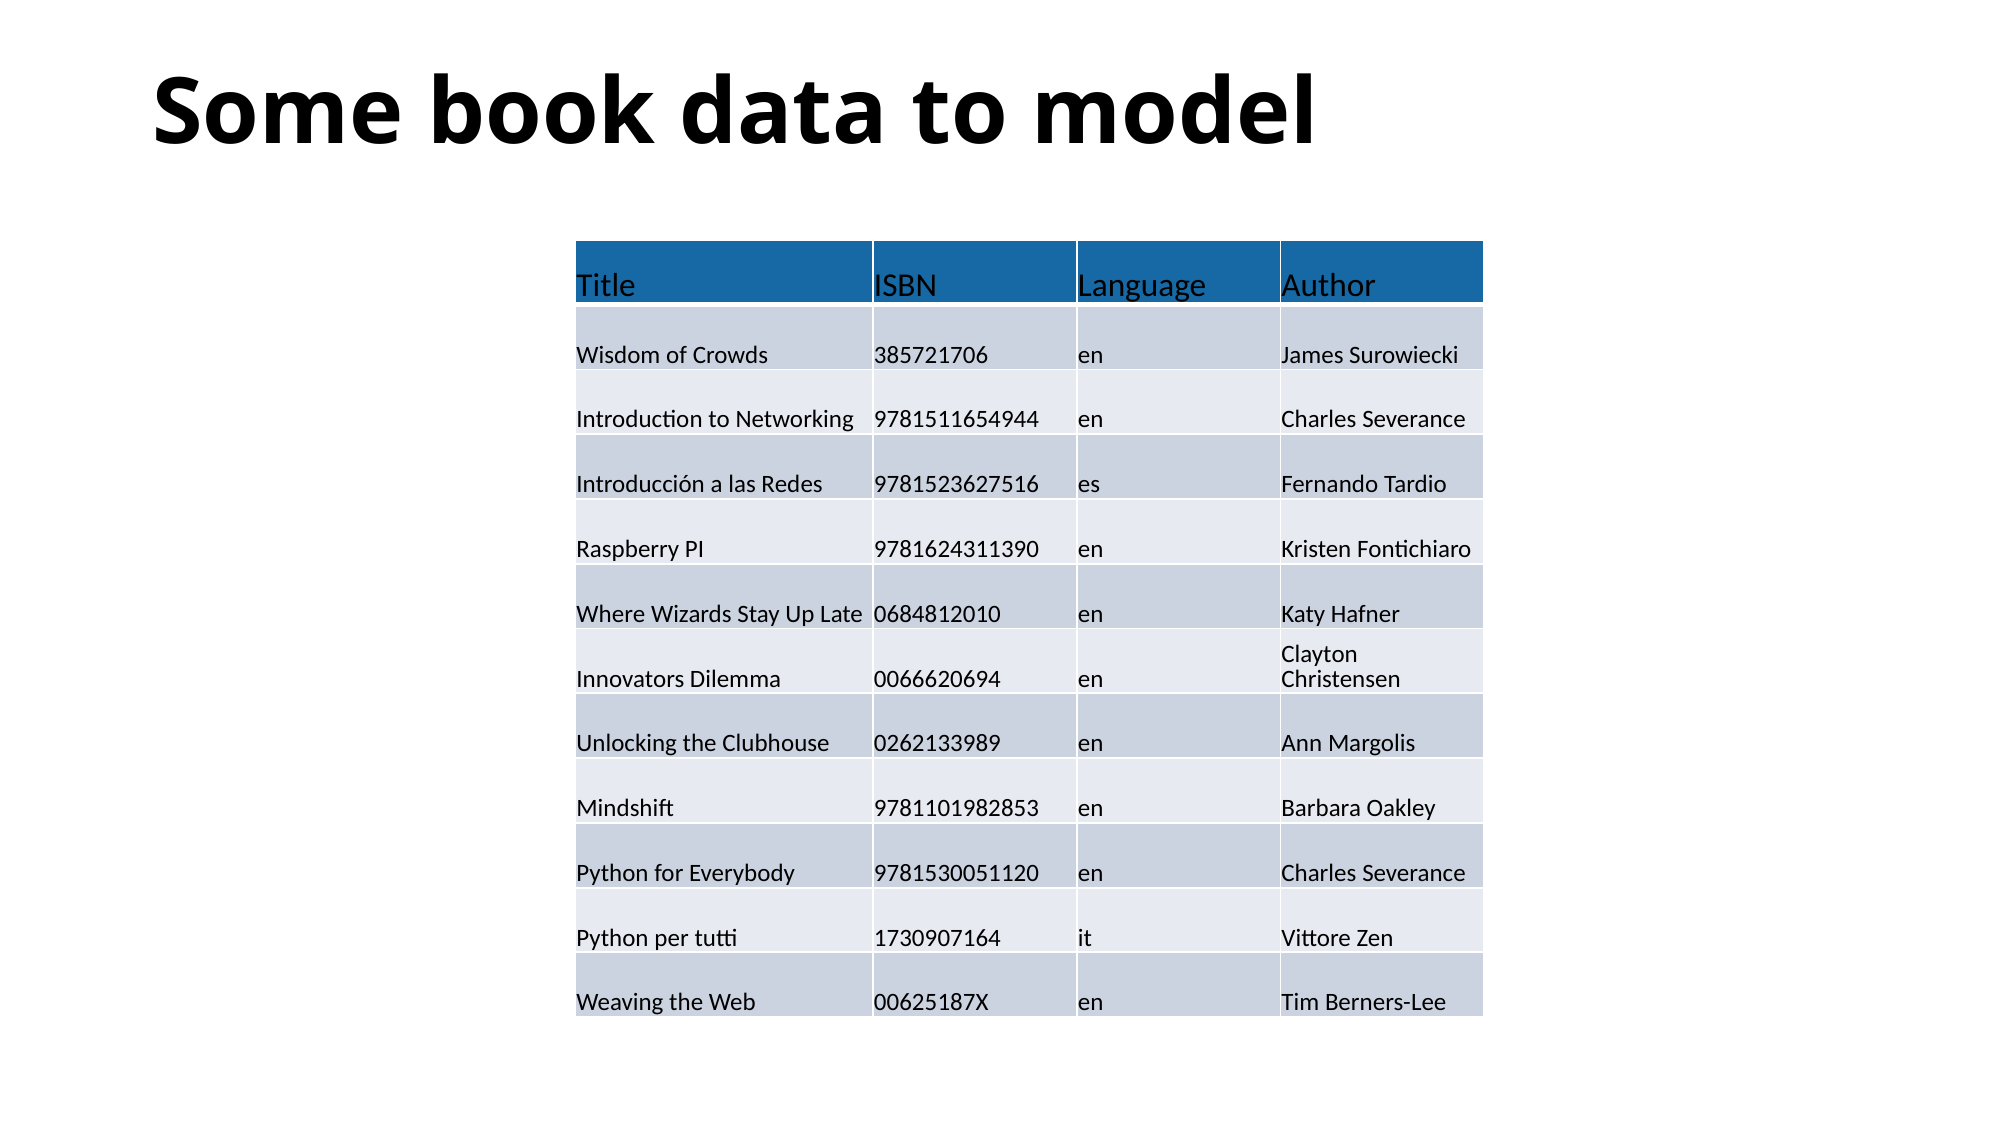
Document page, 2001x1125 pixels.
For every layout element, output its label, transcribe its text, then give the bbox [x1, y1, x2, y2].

table_cell Introducción a las Redes [576, 435, 872, 498]
table_cell 00625187X [874, 953, 1076, 1016]
table_cell en [1078, 370, 1280, 433]
table_cell Ann Margolis [1281, 694, 1483, 757]
table_cell 9781530051120 [874, 824, 1076, 887]
table_cell en [1078, 824, 1280, 887]
table_cell Weaving the Web [576, 953, 872, 1016]
table_cell Katy Hafner [1281, 565, 1483, 628]
table_cell es [1078, 435, 1280, 498]
table_cell 9781101982853 [874, 759, 1076, 822]
table_cell Clayton Christensen [1281, 629, 1483, 692]
table_cell Mindshift [576, 759, 872, 822]
table_cell Fernando Tardio [1281, 435, 1483, 498]
table_cell en [1078, 307, 1280, 369]
table_header ISBN [874, 241, 1076, 302]
table_cell en [1078, 500, 1280, 563]
table_header Language [1078, 241, 1280, 302]
table_cell Python for Everybody [576, 824, 872, 887]
table_cell Python per tutti [576, 889, 872, 951]
table_cell 0262133989 [874, 694, 1076, 757]
title Some book data to model [137, 48, 1863, 180]
table_cell en [1078, 953, 1280, 1016]
table_cell Vittore Zen [1281, 889, 1483, 951]
table_cell Tim Berners-Lee [1281, 953, 1483, 1016]
table_cell Barbara Oakley [1281, 759, 1483, 822]
table_cell Charles Severance [1281, 824, 1483, 887]
table_cell en [1078, 694, 1280, 757]
table_cell 0684812010 [874, 565, 1076, 628]
table_cell 0066620694 [874, 629, 1076, 692]
table_cell 9781511654944 [874, 370, 1076, 433]
table_cell Raspberry PI [576, 500, 872, 563]
table_cell 1730907164 [874, 889, 1076, 951]
table_cell en [1078, 565, 1280, 628]
table_cell James Surowiecki [1281, 307, 1483, 369]
table_cell it [1078, 889, 1280, 951]
table_cell 385721706 [874, 307, 1076, 369]
table_header Author [1281, 241, 1483, 302]
table_cell Kristen Fontichiaro [1281, 500, 1483, 563]
table_cell 9781523627516 [874, 435, 1076, 498]
table_cell Introduction to Networking [576, 370, 872, 433]
table_cell en [1078, 629, 1280, 692]
table_cell Charles Severance [1281, 370, 1483, 433]
table_cell Innovators Dilemma [576, 629, 872, 692]
table_cell Where Wizards Stay Up Late [576, 565, 872, 628]
table_cell Wisdom of Crowds [576, 307, 872, 369]
table_cell Unlocking the Clubhouse [576, 694, 872, 757]
table_cell 9781624311390 [874, 500, 1076, 563]
table_header Title [576, 241, 872, 302]
table_cell en [1078, 759, 1280, 822]
